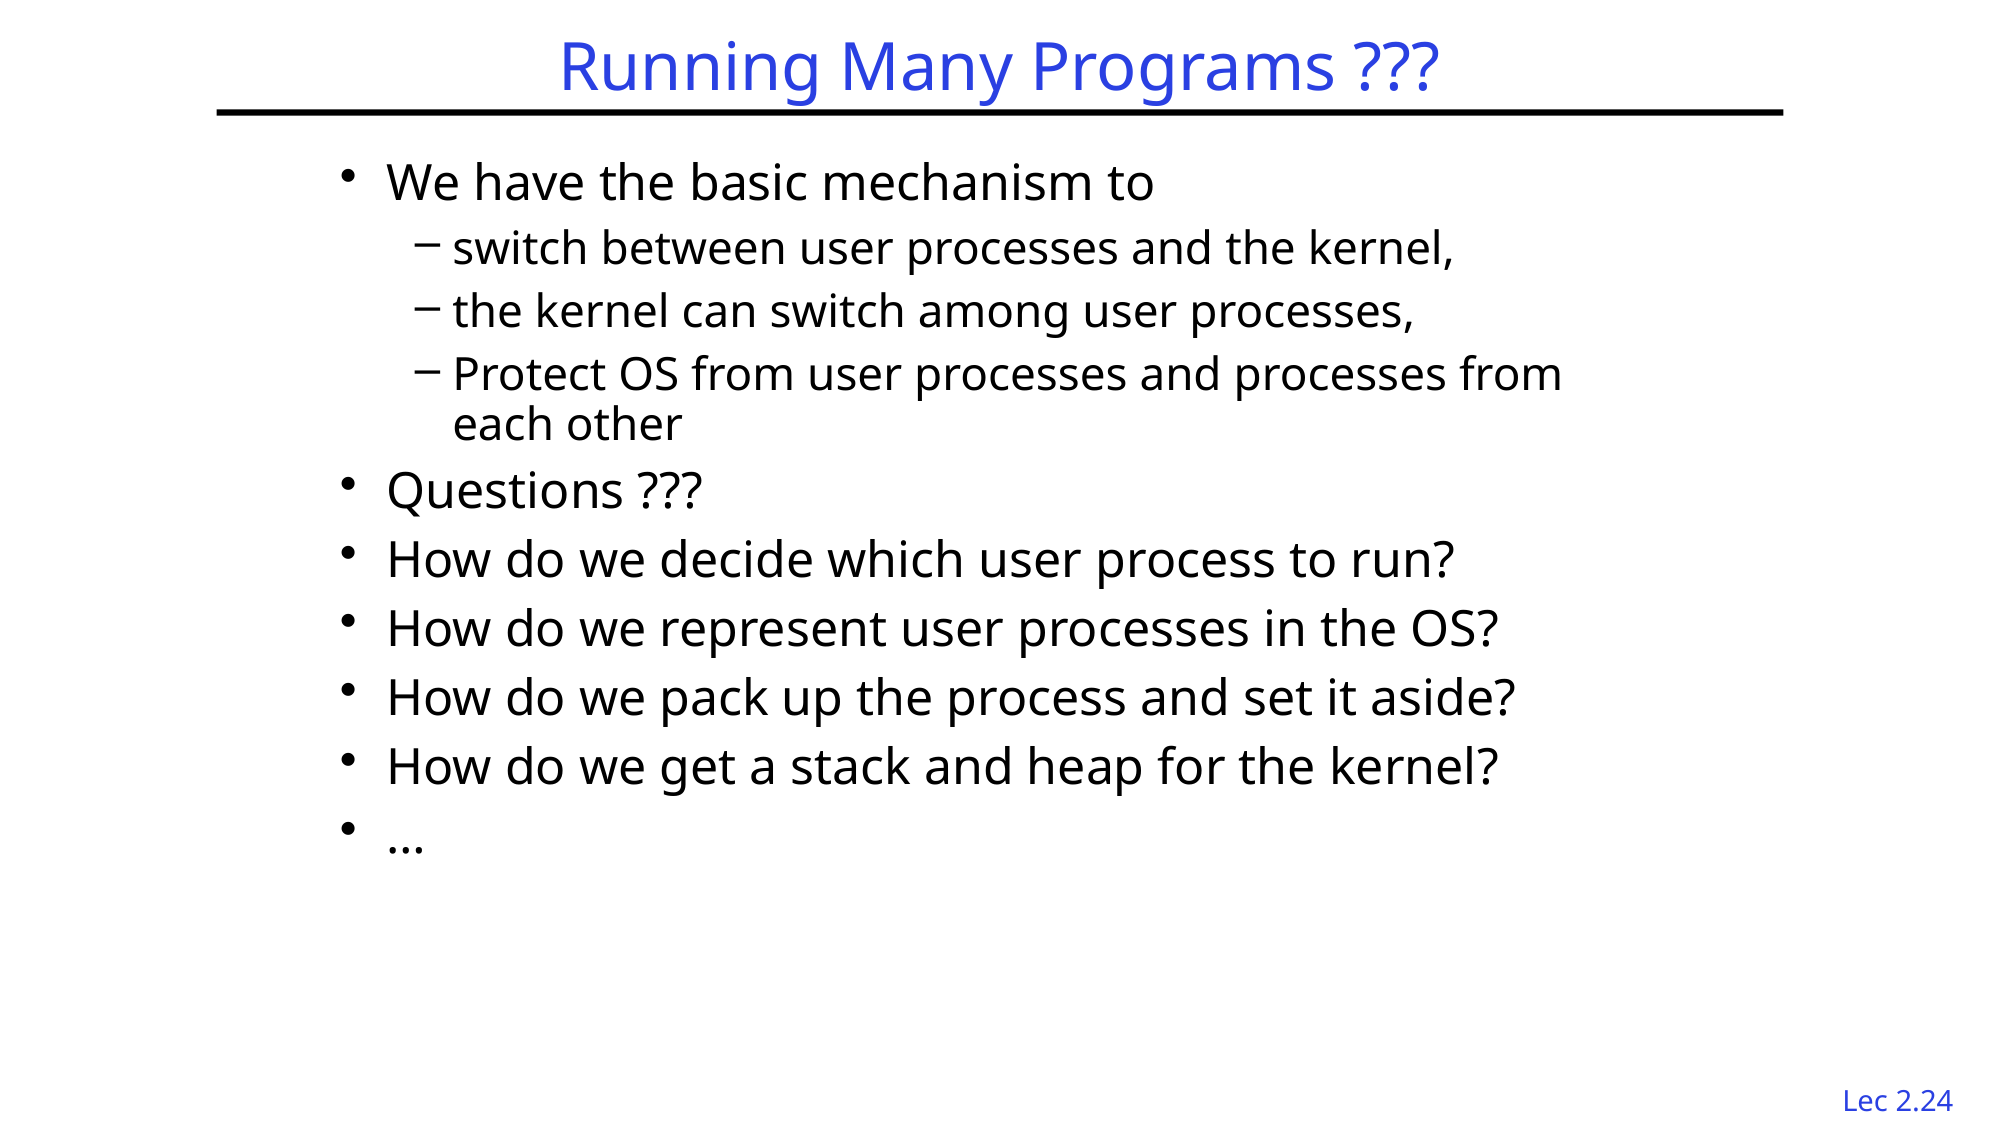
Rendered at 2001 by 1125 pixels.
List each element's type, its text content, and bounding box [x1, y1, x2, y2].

list We have the basic mechanism to switch between user processes and the kernel, the kernel can switch among user processes, Protect OS from user processes and processes from each other Questions ??? How do we decide which user process to run? How do we represent user processes in the OS? How do we pack up the process and set it aside? How do we get a stack and heap for the kernel? … [324, 149, 1613, 1013]
title Running Many Programs ??? [216, 24, 1784, 113]
